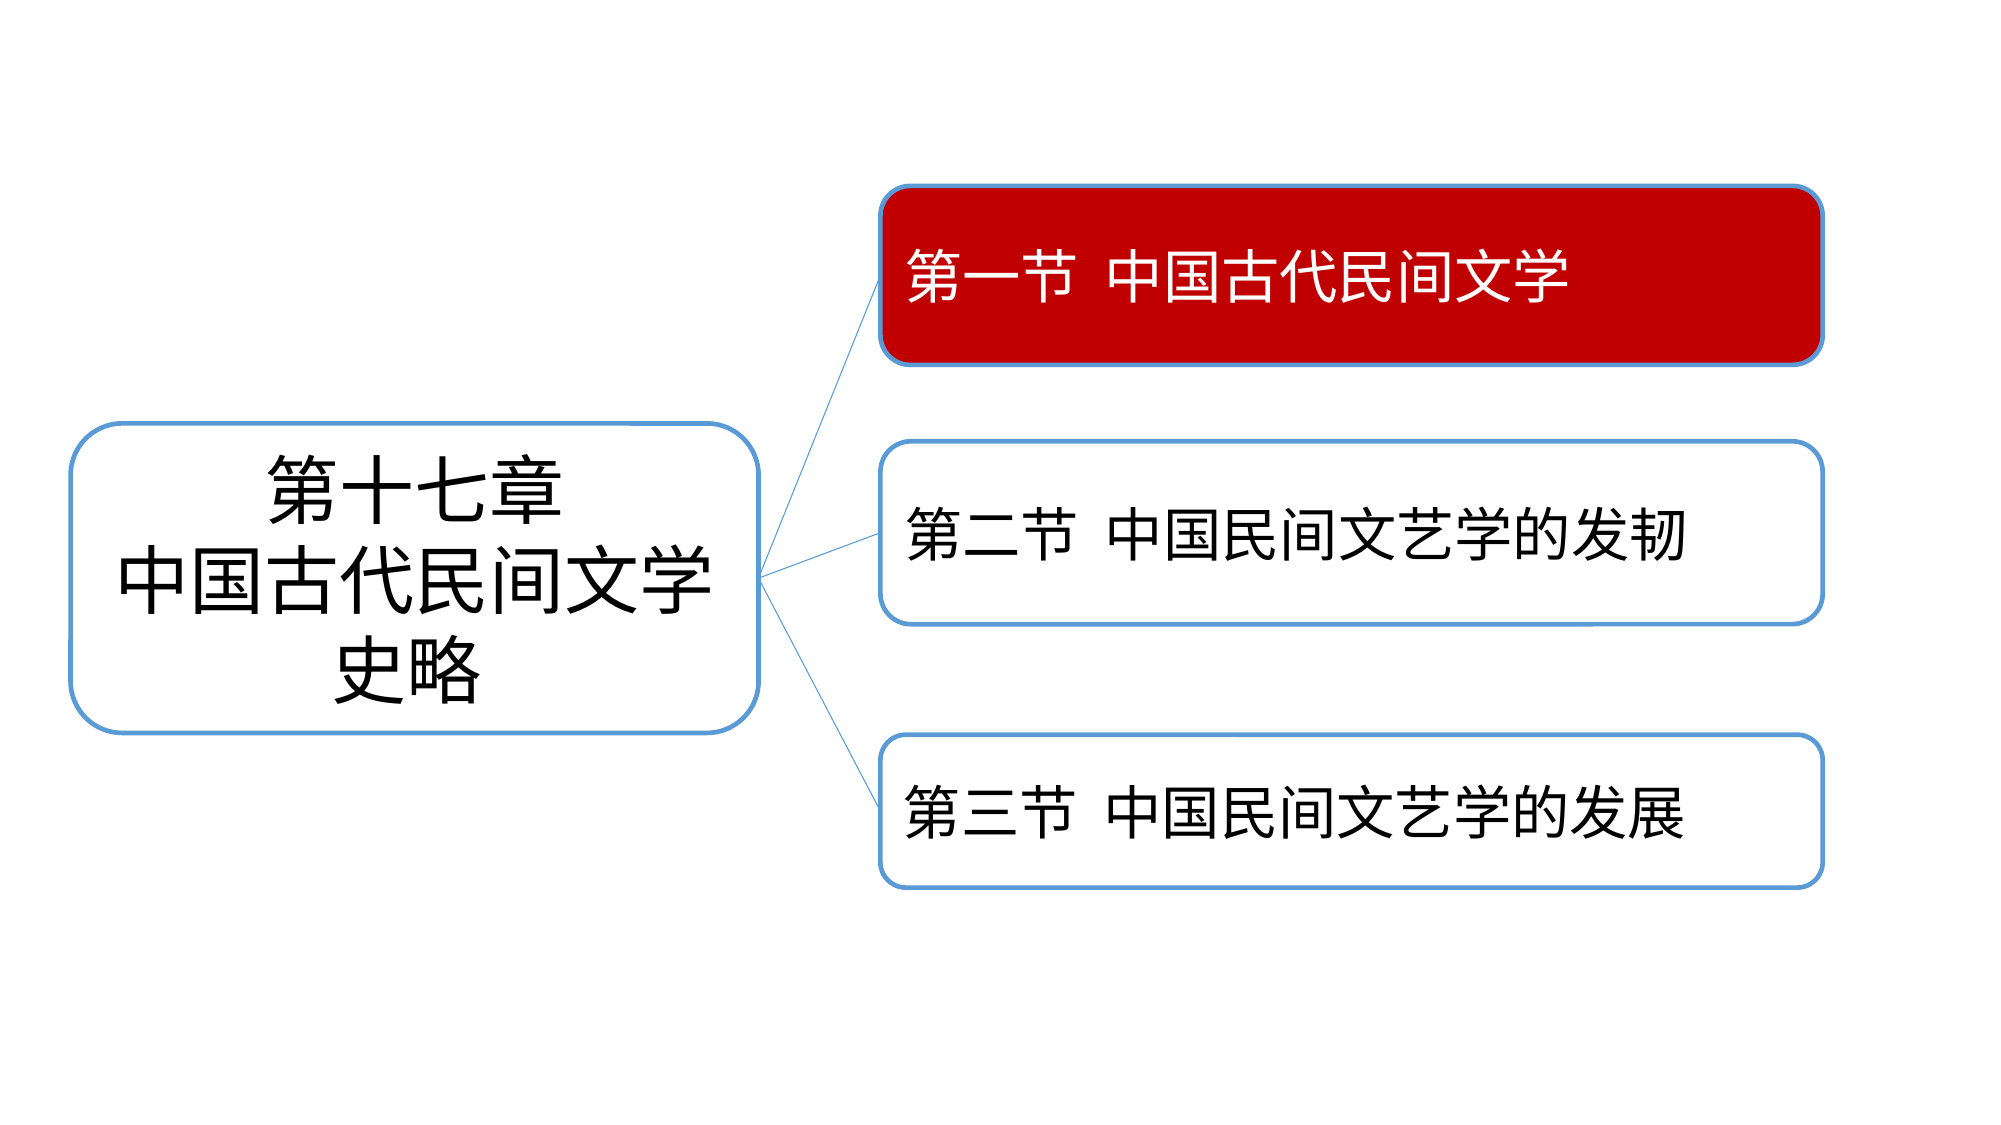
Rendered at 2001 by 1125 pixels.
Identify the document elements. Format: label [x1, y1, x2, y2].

text_box [70, 185, 1823, 888]
